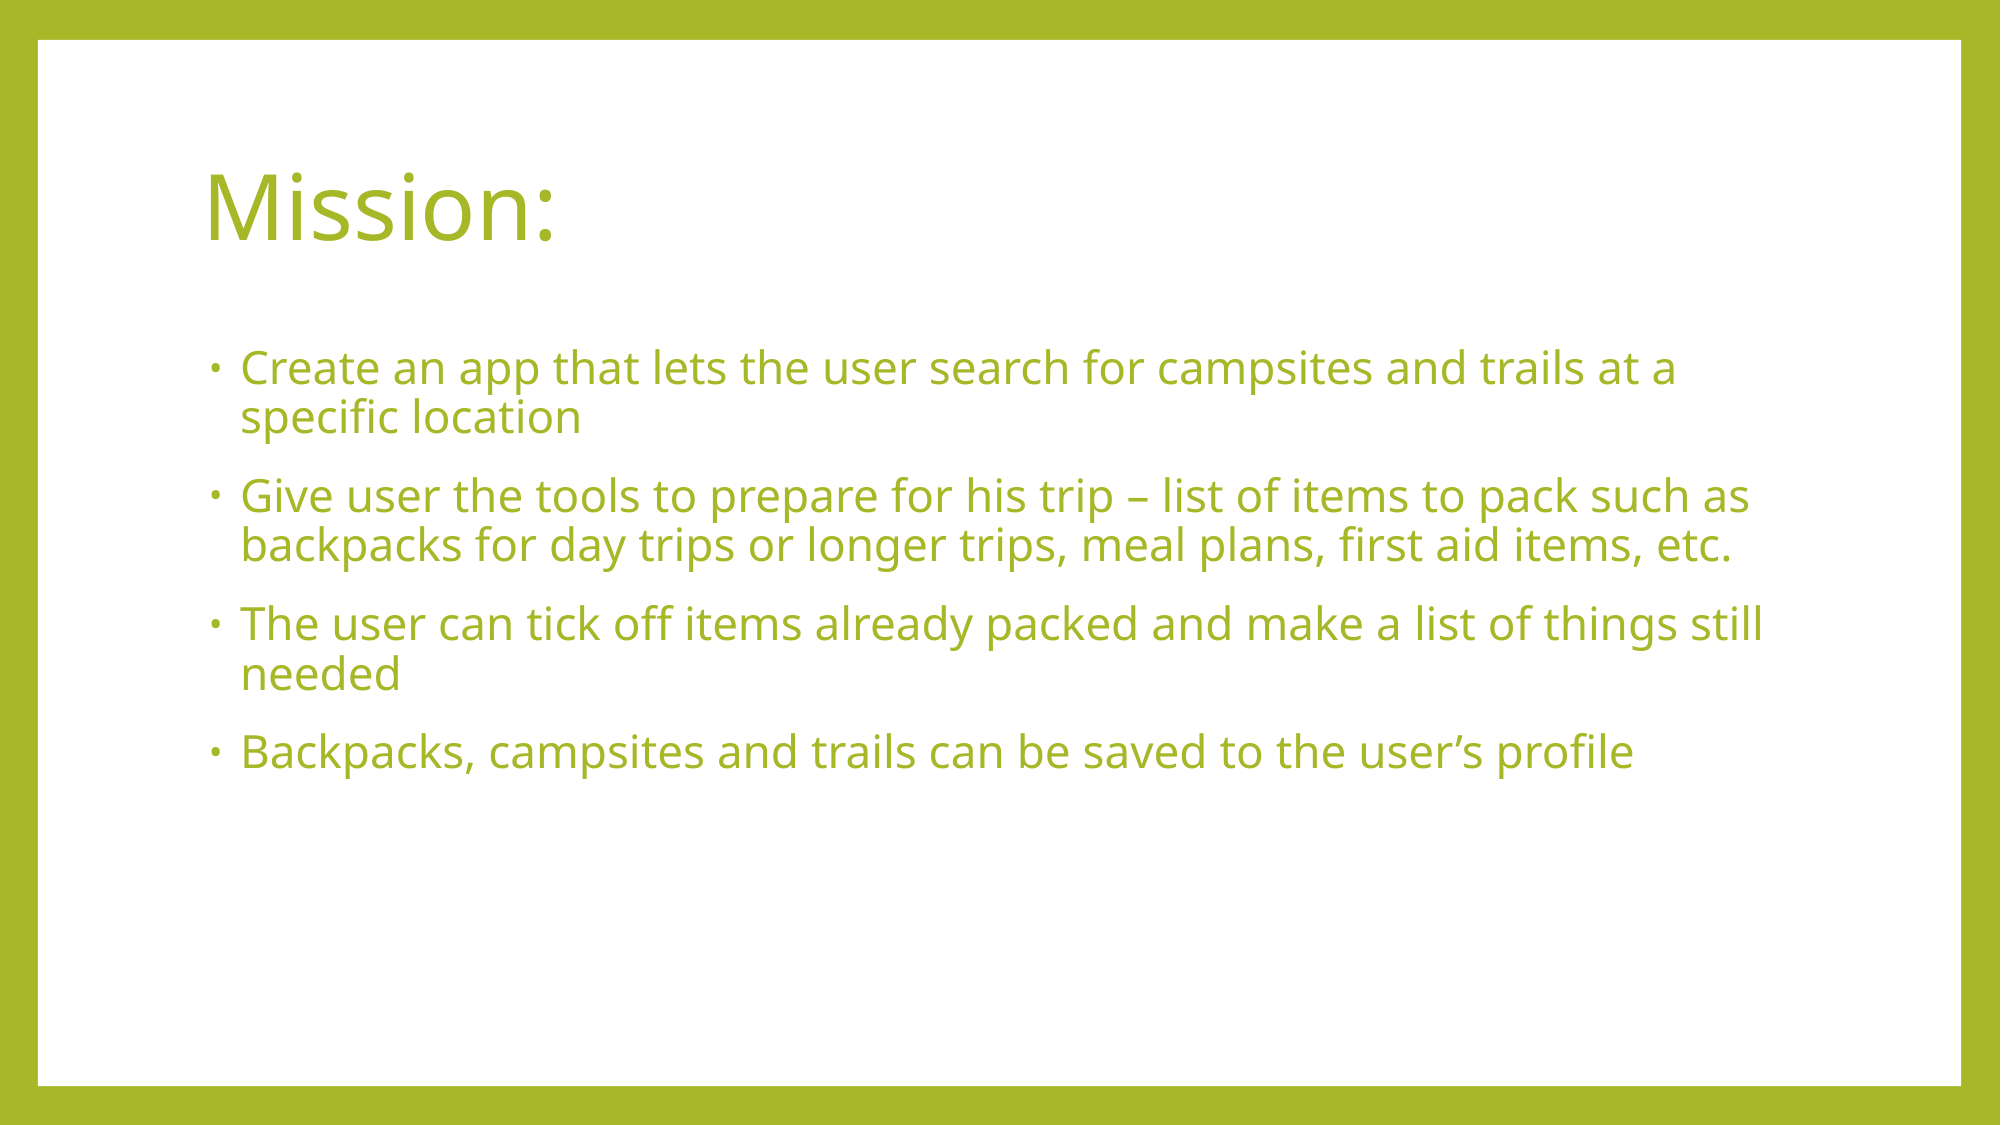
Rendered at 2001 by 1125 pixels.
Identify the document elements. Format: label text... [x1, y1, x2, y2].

title Mission: [187, 99, 1808, 323]
list Create an app that lets the user search for campsites and trails at a specific location Give user the tools to prepare for his trip – list of items to pack such as backpacks for day trips or longer trips, meal plans, first aid items, etc. The user can tick off items already packed and make a list of things still needed Backpacks, campsites and trails can be saved to the user’s profile [187, 337, 1808, 1000]
